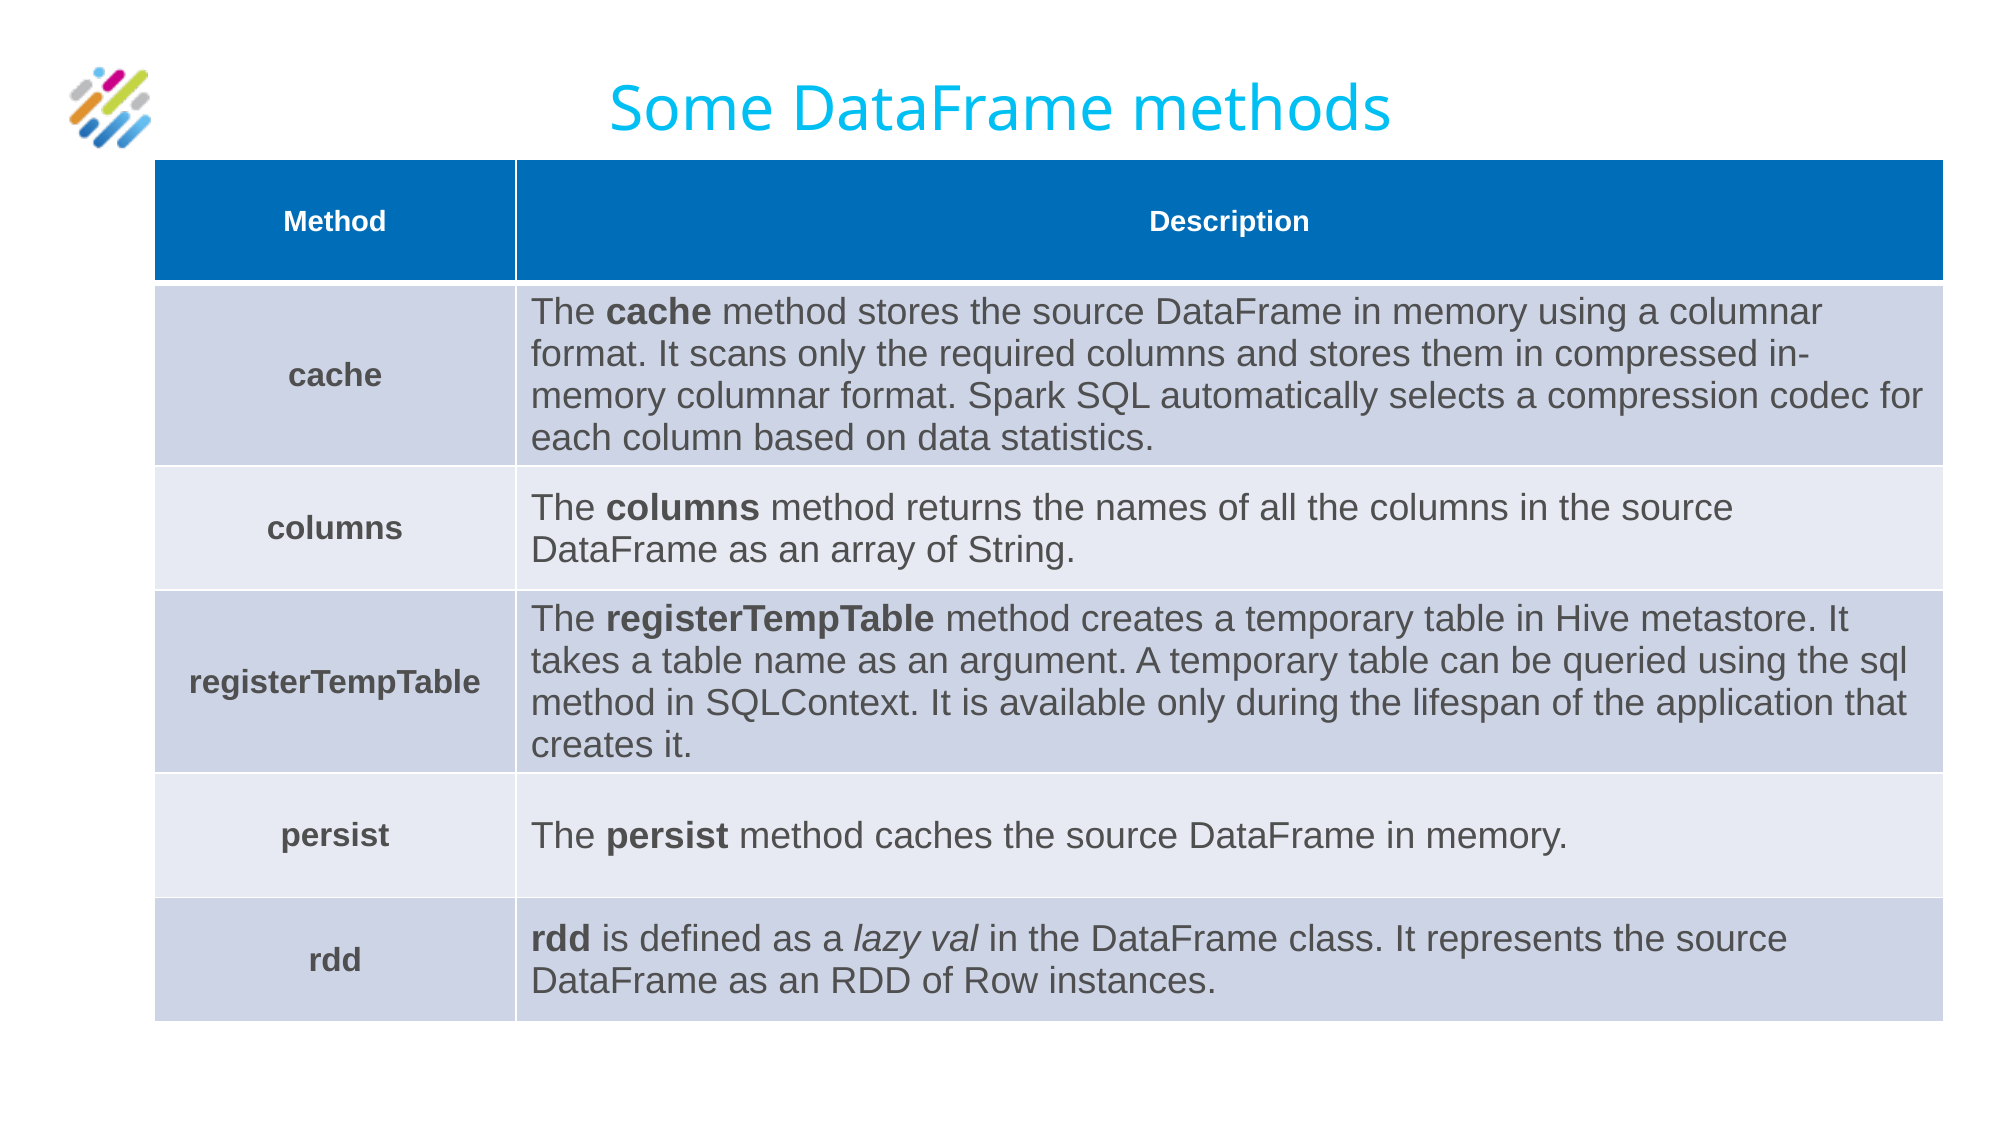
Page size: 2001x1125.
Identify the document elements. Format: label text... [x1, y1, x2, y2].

table_header Description [517, 160, 1943, 280]
table_cell registerTempTable [155, 591, 515, 772]
table_cell cache [155, 286, 515, 465]
table_cell rdd [155, 898, 515, 1021]
picture [0, 0, 2001, 1125]
table_cell columns [155, 467, 515, 589]
table_cell rdd is defined as a lazy val in the DataFrame class. It represents the source DataFrame as an RDD of Row instances. [517, 898, 1943, 1021]
table_cell The registerTempTable method creates a temporary table in Hive metastore. It takes a table name as an argument. A temporary table can be queried using the sql method in SQLContext. It is available only during the lifespan of the application that creates it. [517, 591, 1943, 772]
title Some DataFrame methods [175, 36, 1827, 158]
table_cell The persist method caches the source DataFrame in memory. [517, 774, 1943, 897]
table_header Method [155, 160, 515, 280]
table_cell persist [155, 774, 515, 897]
table_cell The cache method stores the source DataFrame in memory using a columnar format. It scans only the required columns and stores them in compressed in-memory columnar format. Spark SQL automatically selects a compression codec for each column based on data statistics. [517, 286, 1943, 465]
table_cell The columns method returns the names of all the columns in the source DataFrame as an array of String. [517, 467, 1943, 589]
